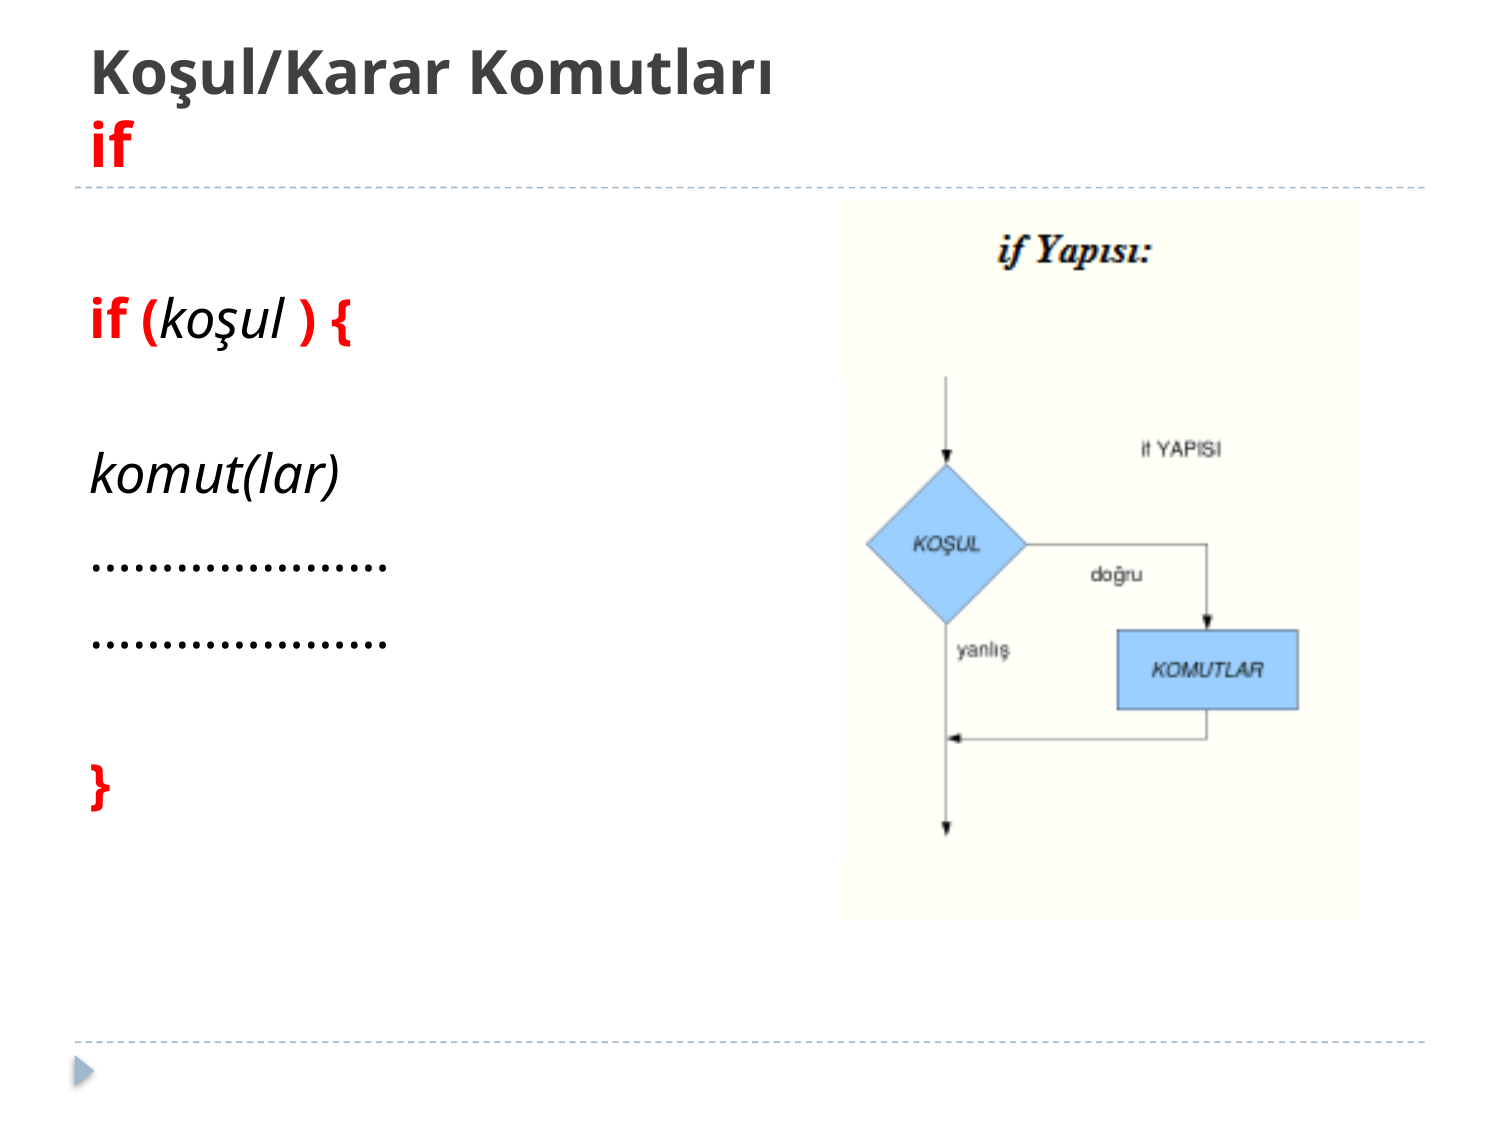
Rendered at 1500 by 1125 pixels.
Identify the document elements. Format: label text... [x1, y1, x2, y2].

picture [844, 200, 1358, 921]
list if (koşul ) { komut(lar) ………………… ………………… } [75, 200, 1425, 1010]
title Koşul/Karar Komutları if [75, 24, 1425, 188]
